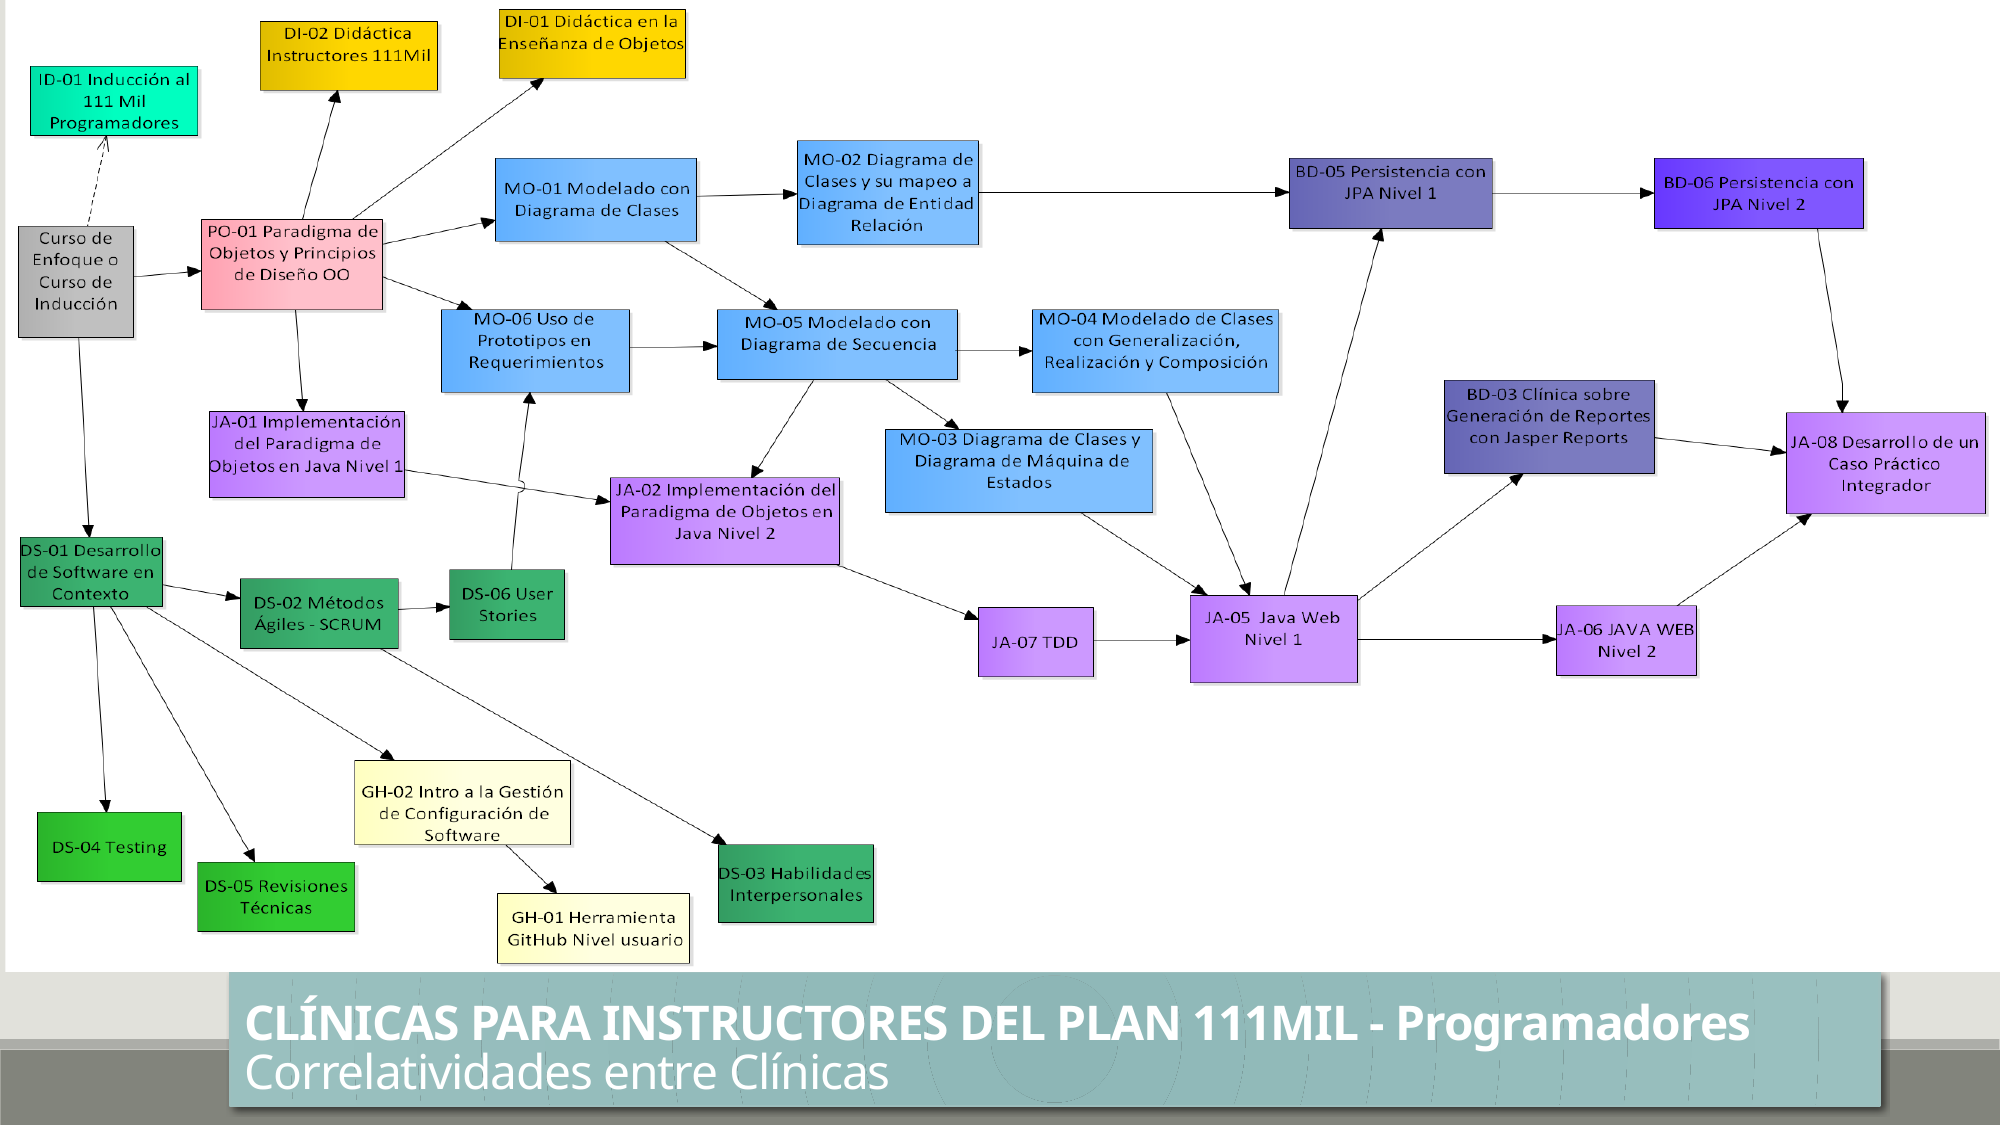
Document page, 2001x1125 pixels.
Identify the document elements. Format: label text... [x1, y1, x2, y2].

picture [4, 0, 2000, 973]
text_box CLÍNICAS PARA INSTRUCTORES DEL PLAN 111MIL - Programadores Correlatividades entre Clínicas [229, 982, 1881, 1107]
